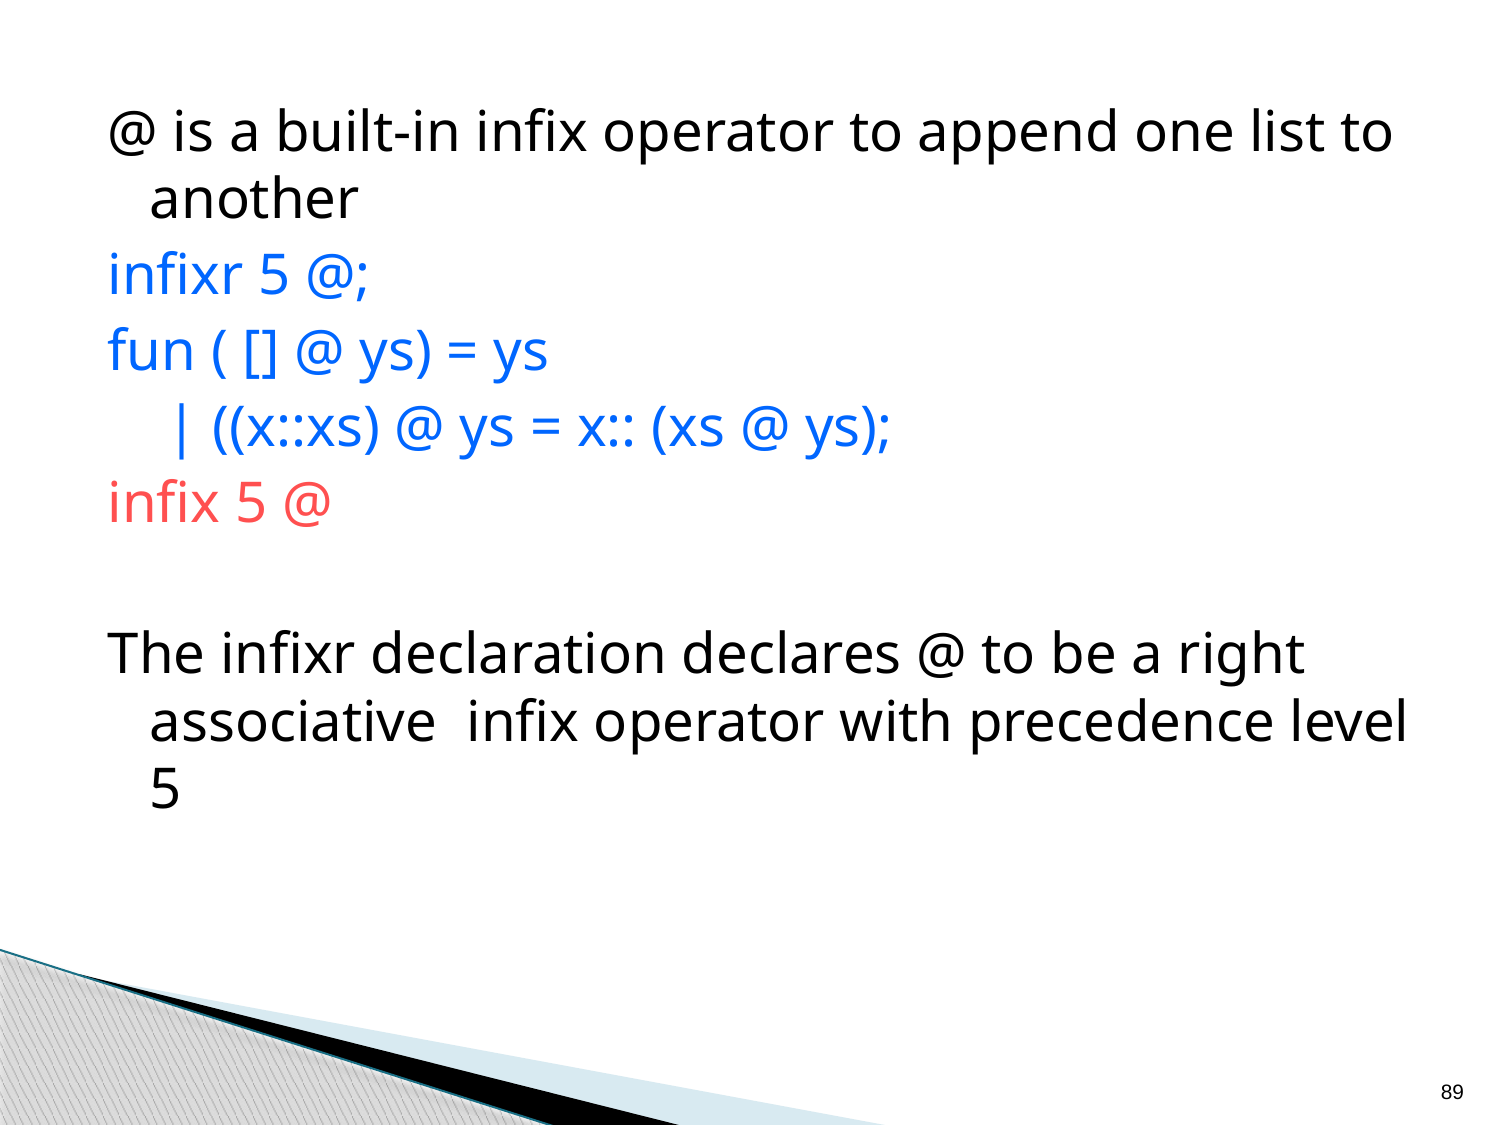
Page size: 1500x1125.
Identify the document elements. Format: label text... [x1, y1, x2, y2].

slide_number 89 [1418, 1051, 1479, 1112]
list @ is a built-in infix operator to append one list to another infixr 5 @; fun ( [] @ ys) = ys | ((x::xs) @ ys = x:: (xs @ ys); infix 5 @ The infixr declaration declares @ to be a right associative infix operator with precedence level 5 [75, 87, 1425, 1005]
